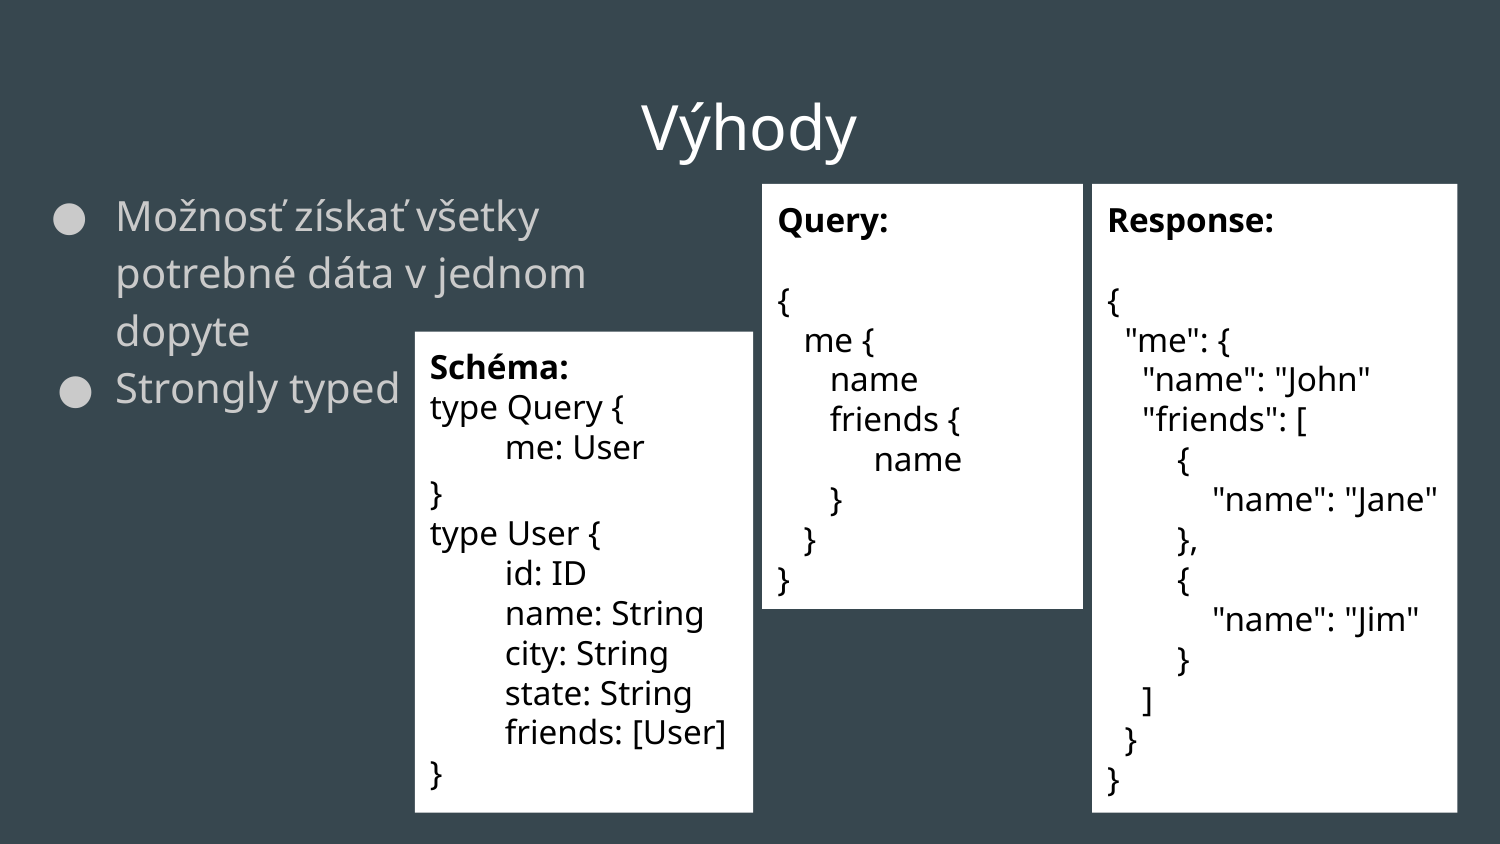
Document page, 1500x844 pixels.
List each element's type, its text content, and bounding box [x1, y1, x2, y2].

list Response: { "me": { "name": "John" "friends": [ { "name": "Jane" }, { "name": "Jim" } ] } } [1092, 183, 1458, 813]
list Možnosť získať všetky potrebné dáta v jednom dopyte Strongly typed [25, 166, 720, 431]
list Query: { me { name friends { name } } } [762, 183, 1083, 609]
title Výhody [51, 72, 1449, 167]
list Schéma: type Query { me: User } type User { id: ID name: String city: String state: String friends: [User] } [414, 331, 754, 813]
